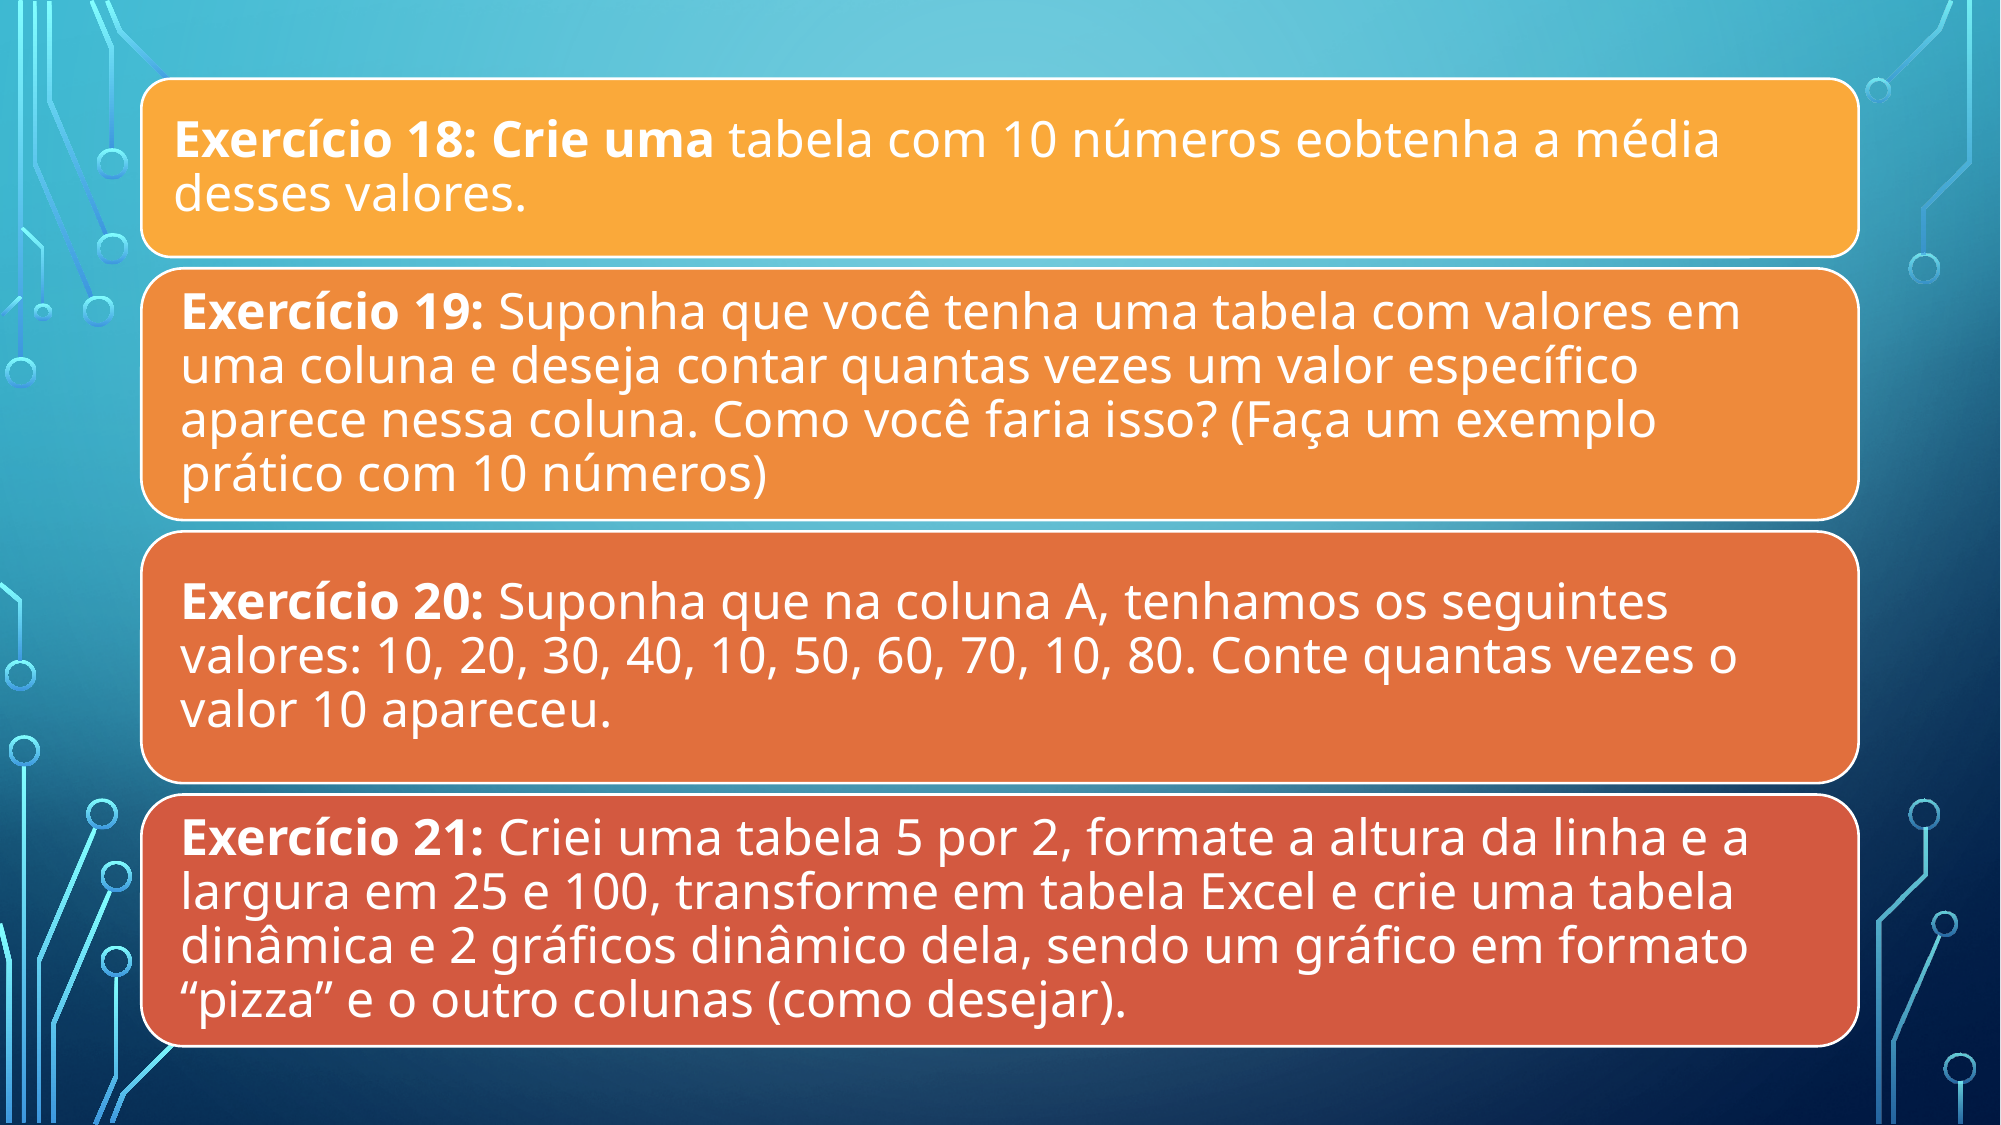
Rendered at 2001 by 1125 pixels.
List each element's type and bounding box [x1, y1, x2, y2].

text_box [141, 59, 1859, 1066]
